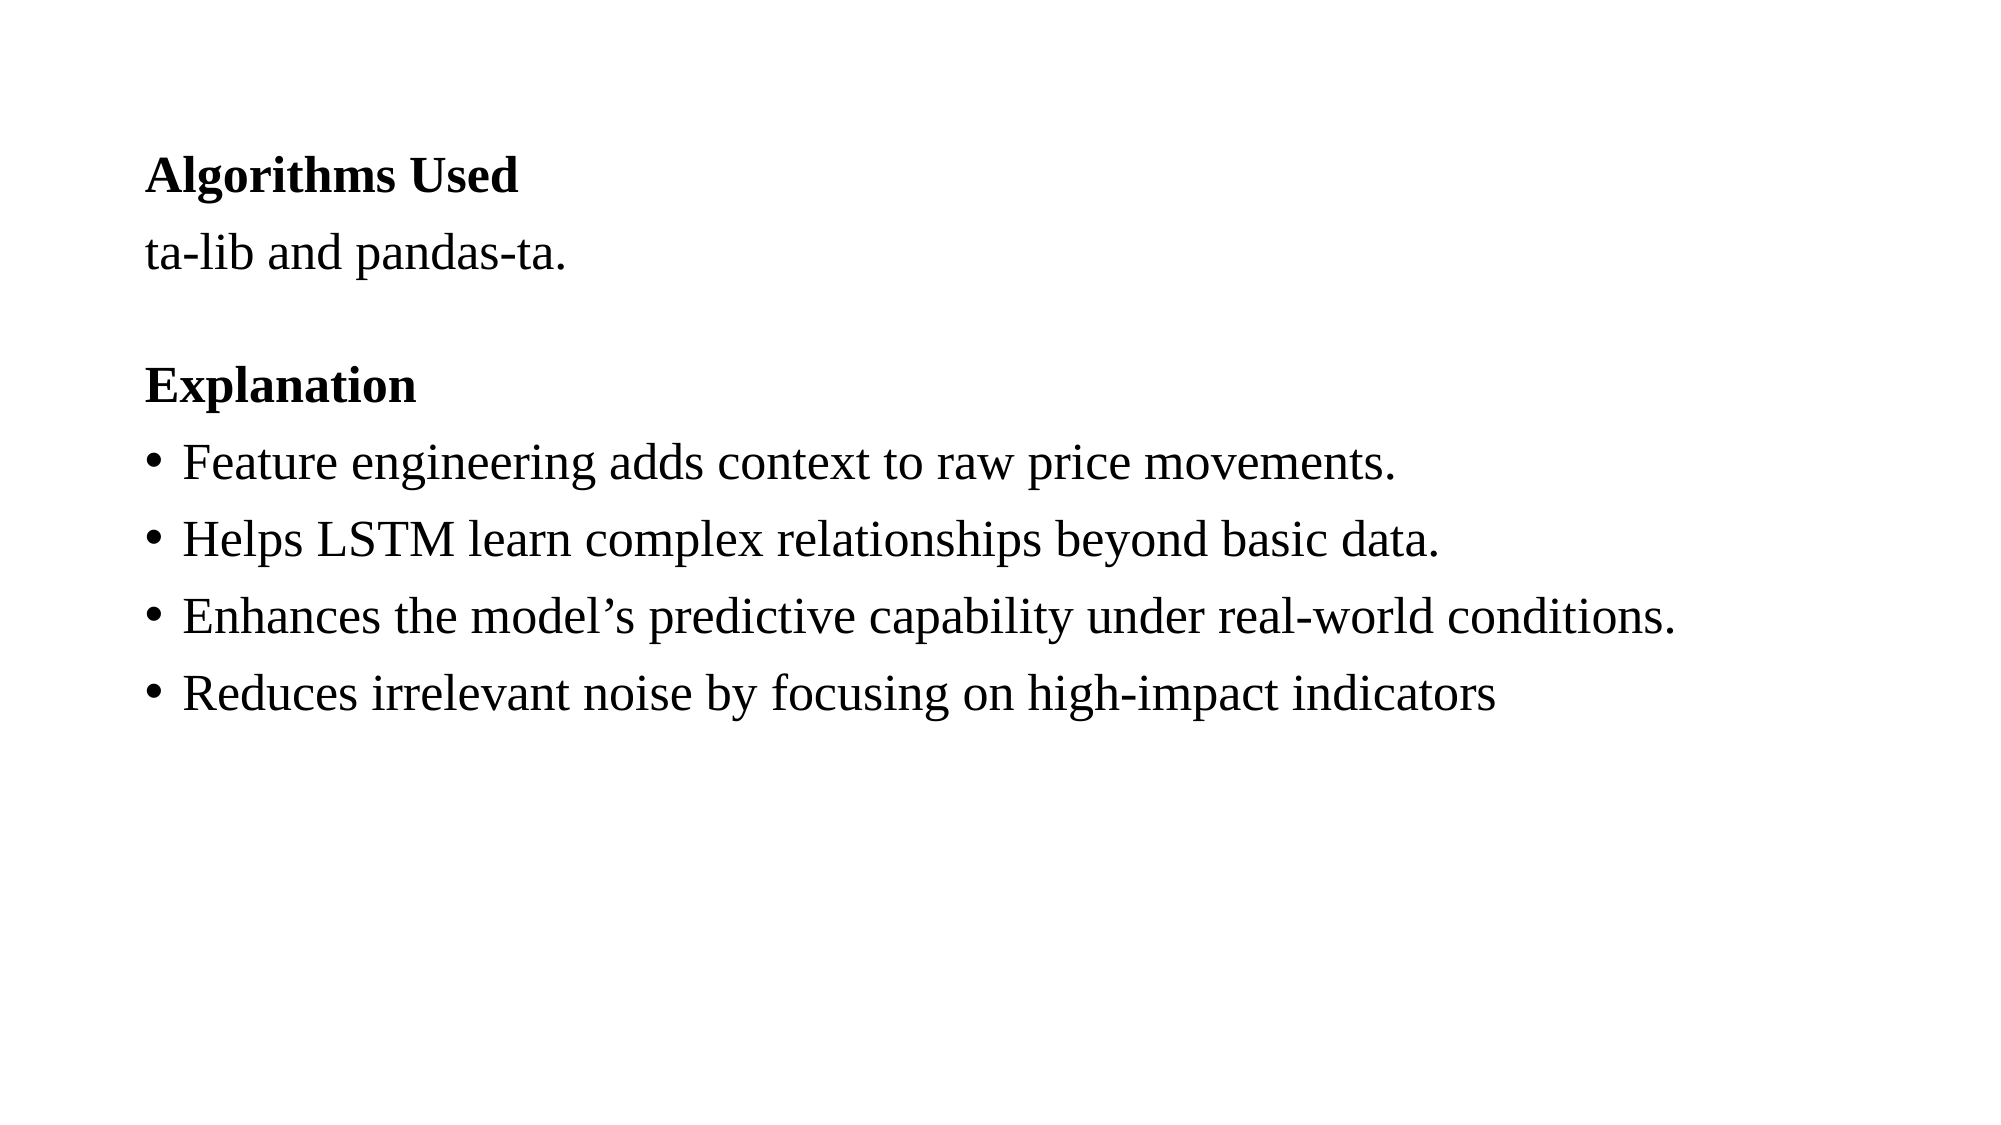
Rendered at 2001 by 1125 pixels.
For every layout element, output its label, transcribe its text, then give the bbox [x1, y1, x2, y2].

list Algorithms Used ta-lib and pandas-ta. Explanation Feature engineering adds context to raw price movements. Helps LSTM learn complex relationships beyond basic data. Enhances the model’s predictive capability under real-world conditions. Reduces irrelevant noise by focusing on high-impact indicators [136, 139, 1863, 958]
